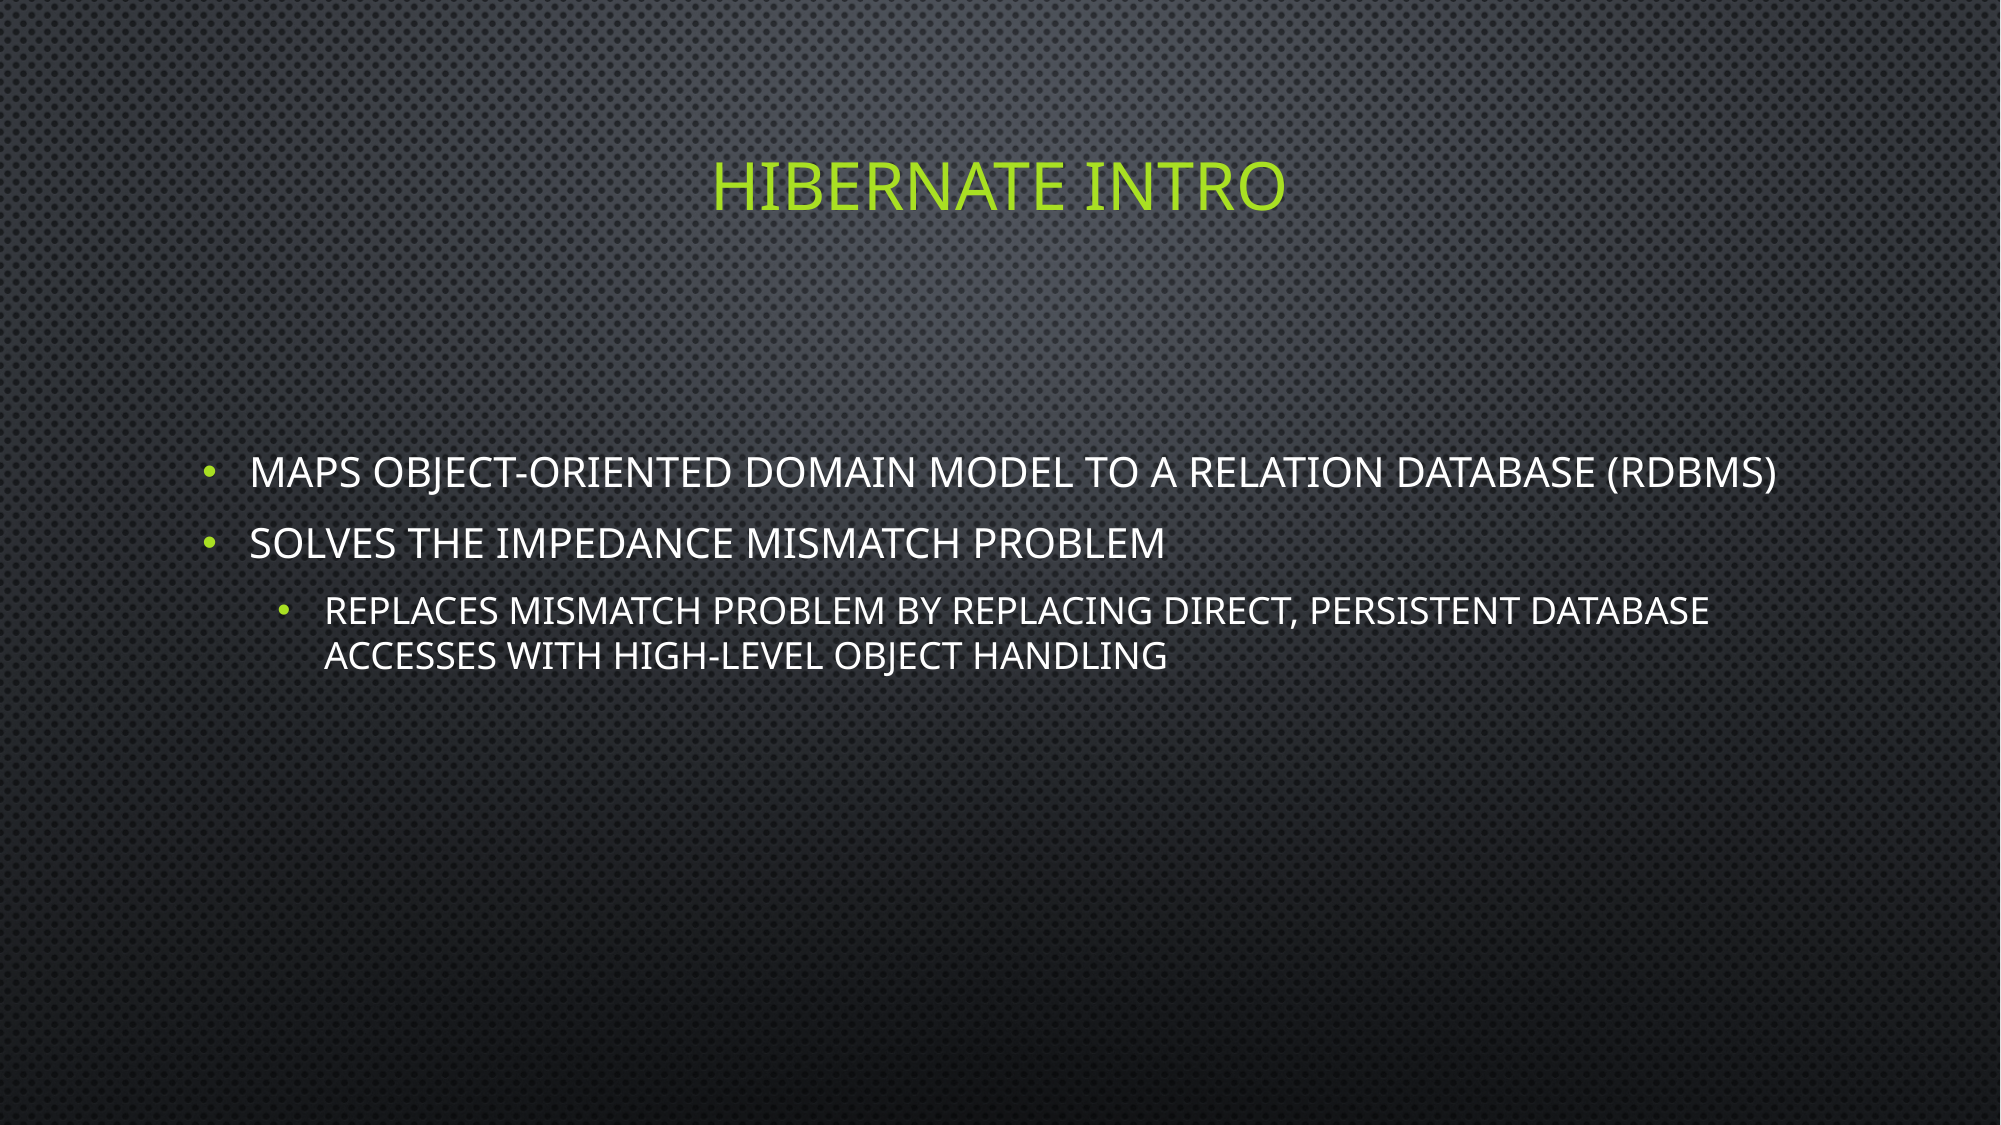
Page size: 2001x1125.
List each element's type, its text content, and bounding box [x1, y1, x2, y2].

title Hibernate Intro [187, 99, 1813, 243]
list Maps Object-Oriented domain model to a Relation Database (RDBMS) Solves the Impedance mismatch problem Replaces mismatch problem by replacing direct, persistent database accesses with high-level object handling [187, 243, 1813, 950]
